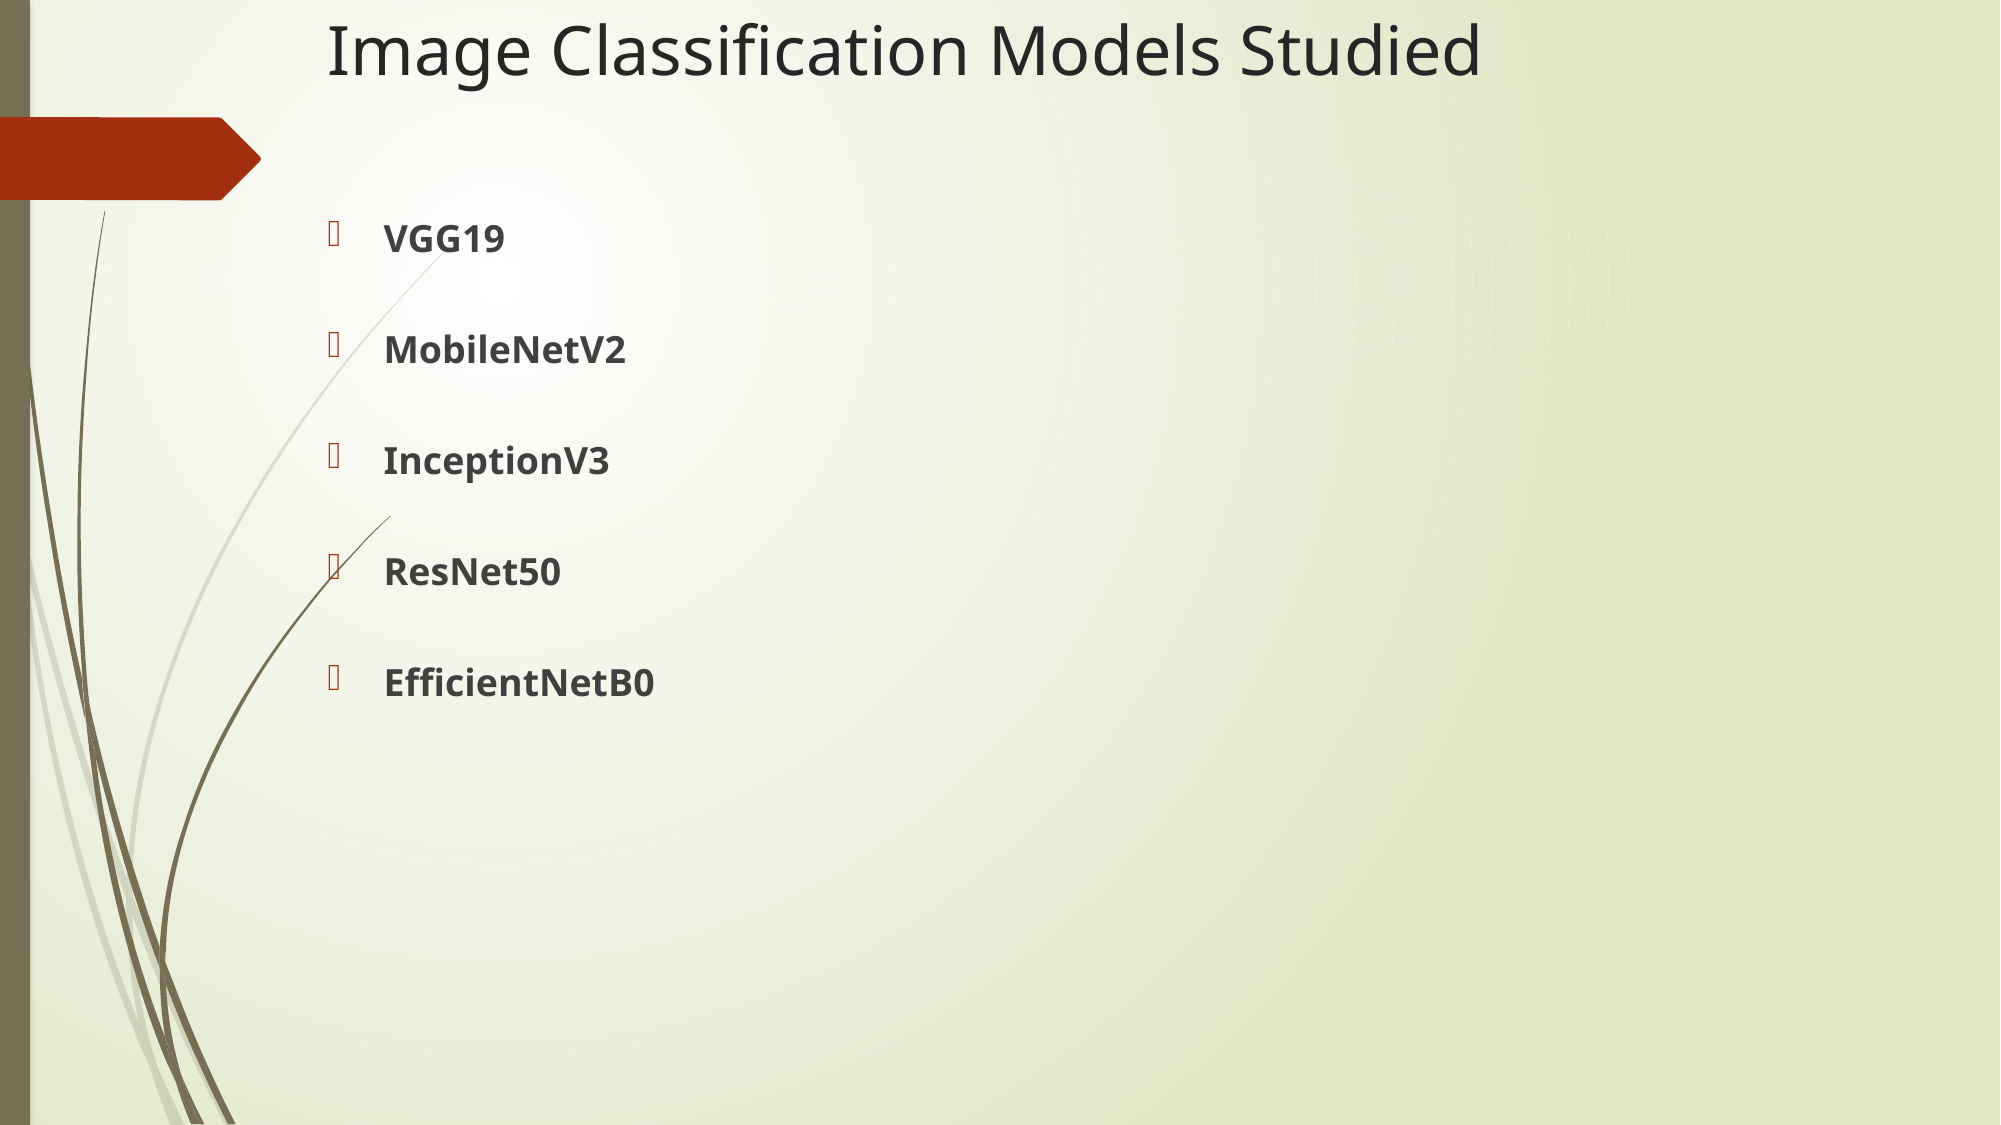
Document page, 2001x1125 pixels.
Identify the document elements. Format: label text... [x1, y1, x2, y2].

title Image Classification Models Studied [312, 0, 2000, 98]
list VGG19 MobileNetV2 InceptionV3 ResNet50 EfficientNetB0 [312, 162, 1775, 783]
